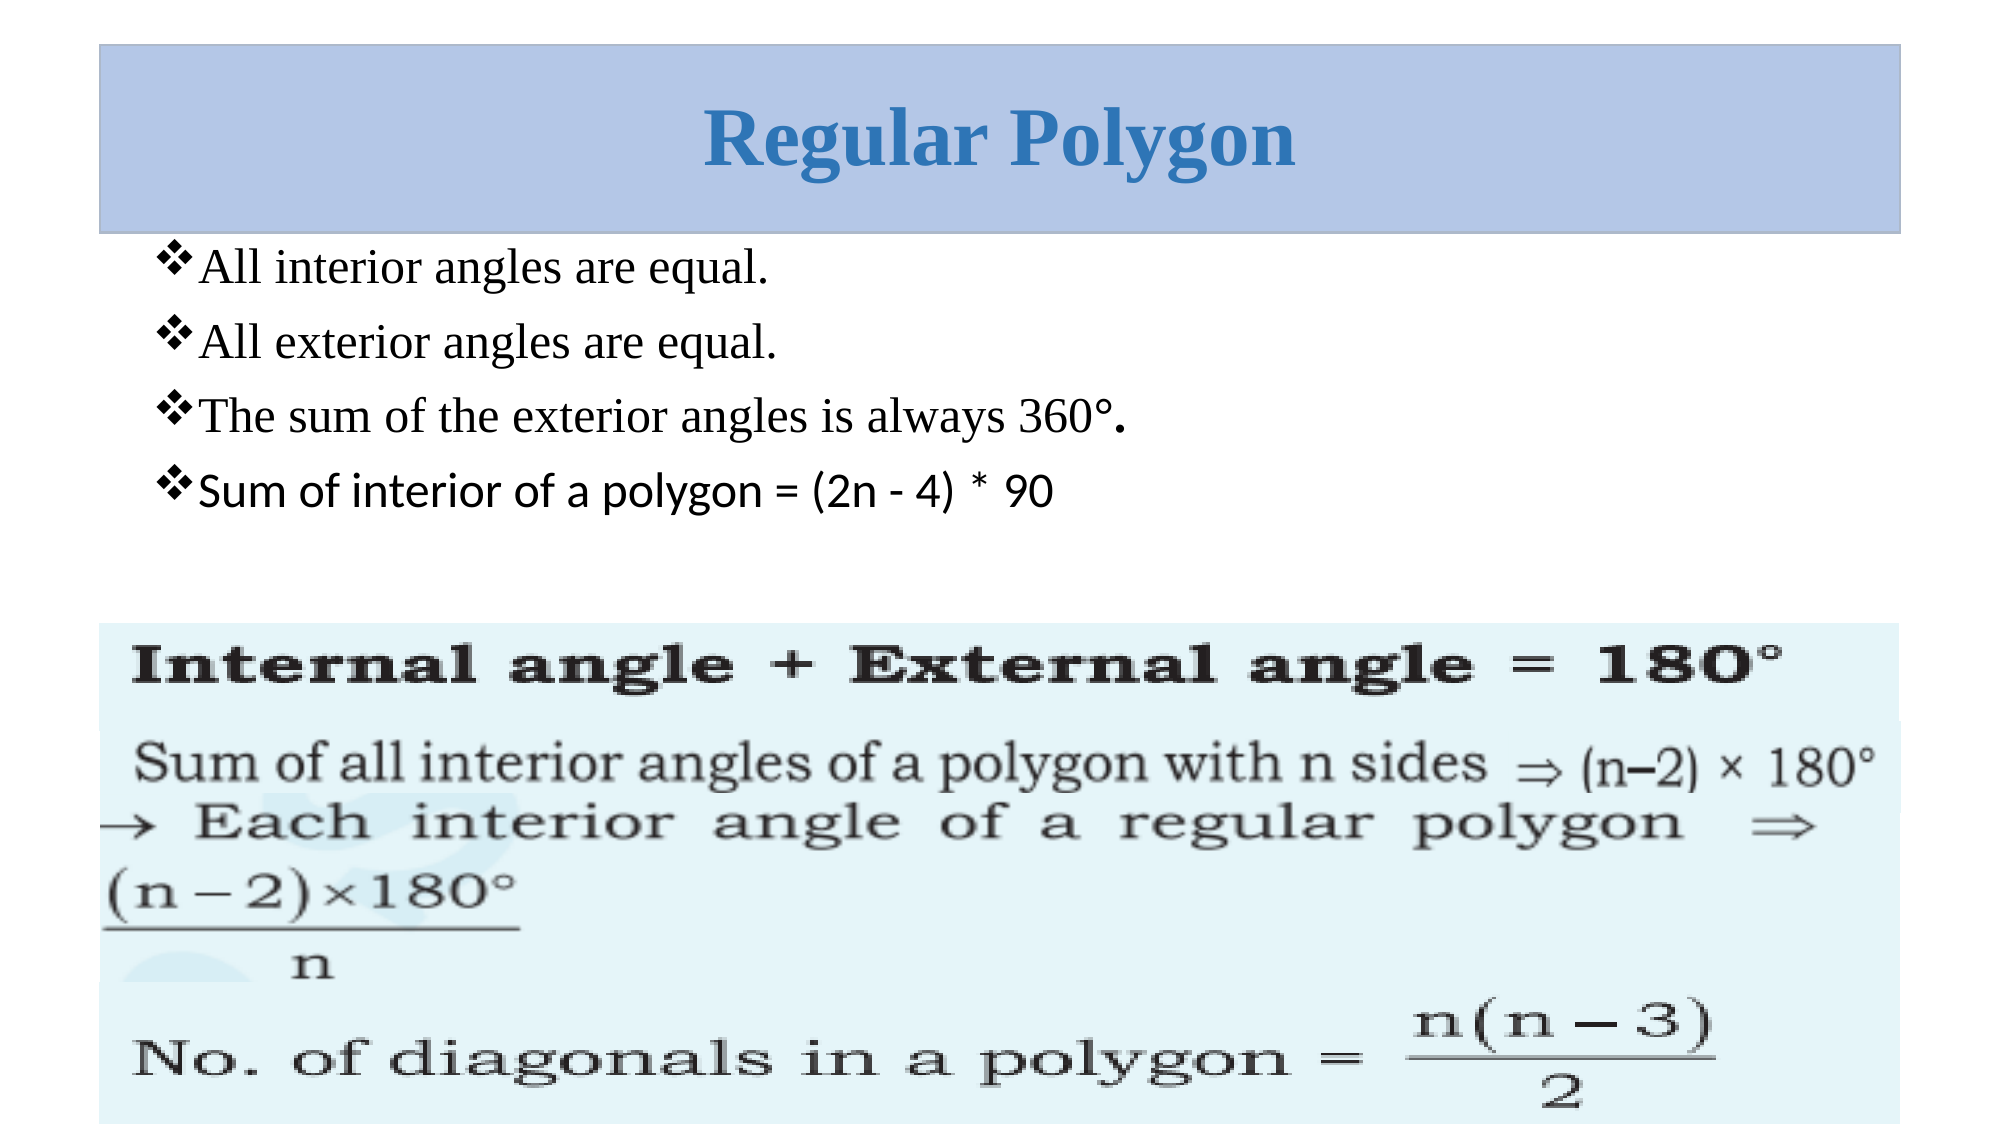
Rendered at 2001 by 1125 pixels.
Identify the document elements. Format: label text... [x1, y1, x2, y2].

title Regular Polygon [99, 44, 1901, 234]
list All interior angles are equal. All exterior angles are equal. The sum of the exterior angles is always 360°. Sum of interior of a polygon = (2n - 4) * 90 [137, 234, 1863, 623]
picture [99, 623, 1901, 1124]
